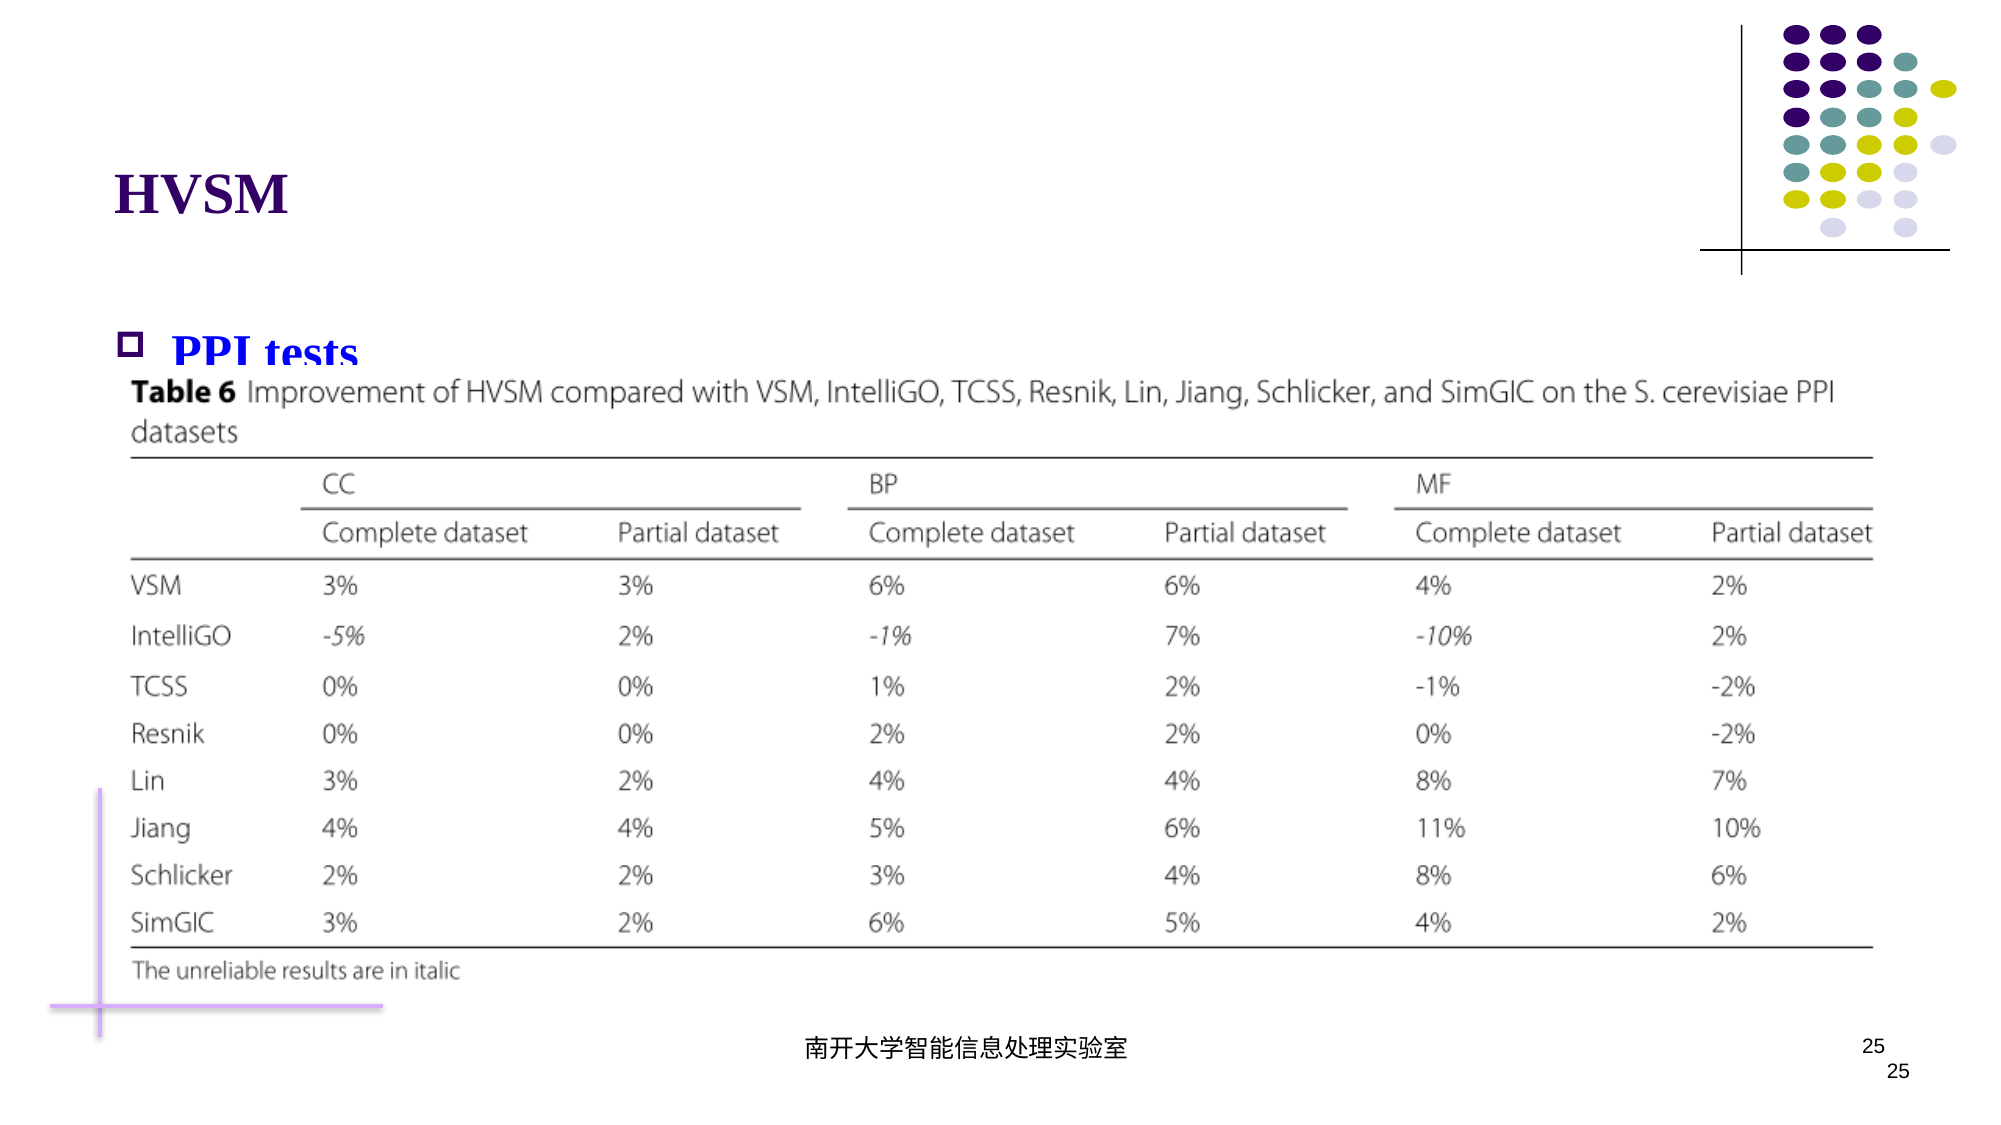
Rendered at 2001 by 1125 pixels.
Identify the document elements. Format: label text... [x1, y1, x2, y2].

footer 南开大学智能信息处理实验室 [99, 1025, 1433, 1100]
title HVSM [99, 20, 1750, 233]
list PPI tests [99, 282, 1900, 1006]
text_box 25 [1458, 1049, 1925, 1125]
picture [118, 365, 1926, 987]
slide_number 25 [1433, 1025, 1900, 1100]
